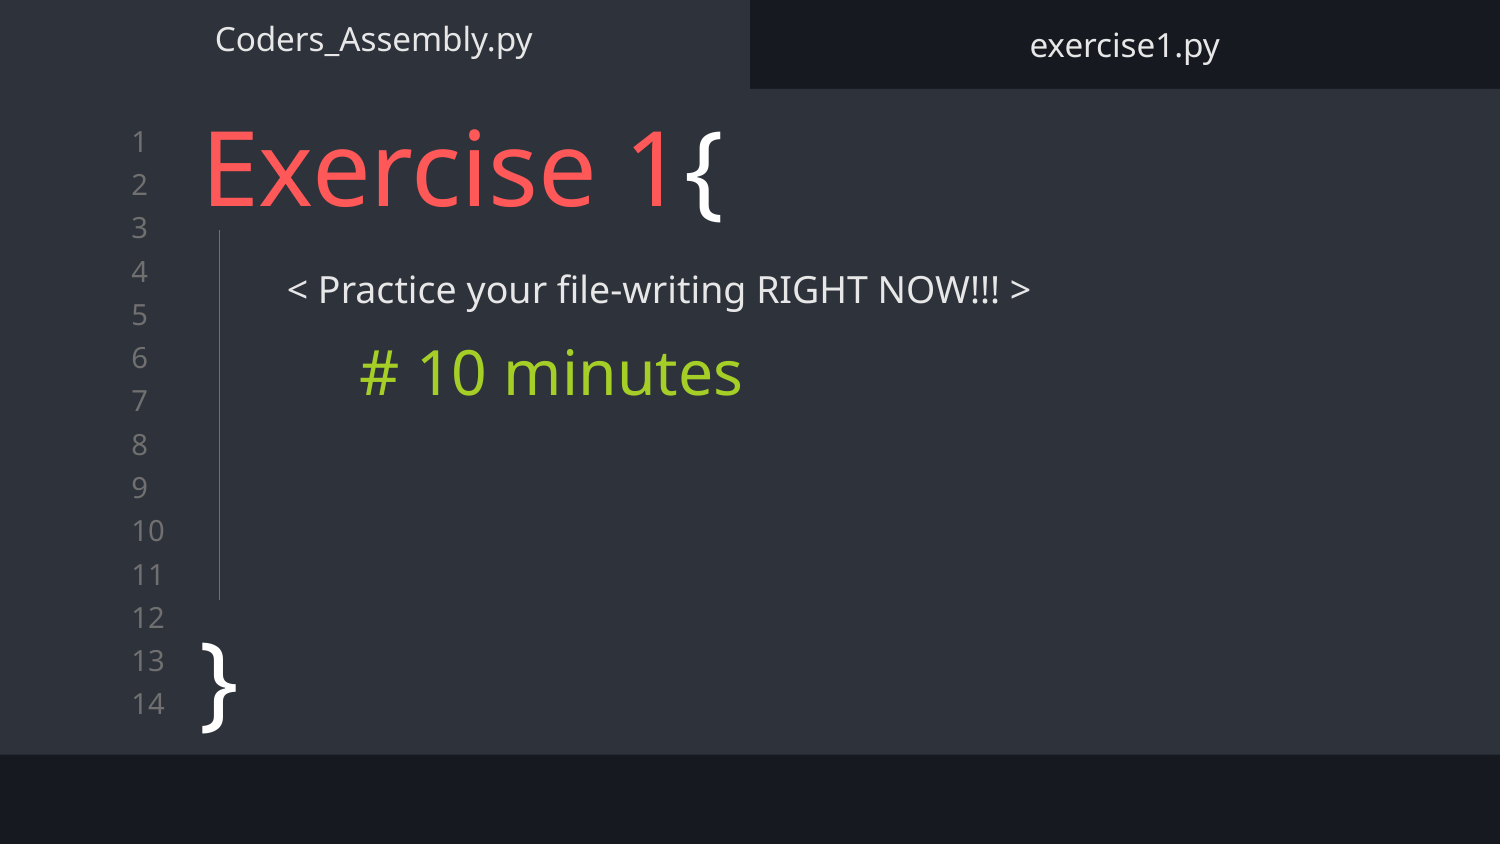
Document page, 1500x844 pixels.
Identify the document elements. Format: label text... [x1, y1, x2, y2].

title Exercise 1{ [186, 112, 1063, 218]
title # 10 minutes [344, 330, 1183, 412]
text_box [177, 230, 262, 756]
subtitle exercise1.py [750, 15, 1500, 74]
subtitle Coders_Assembly.py [0, 42, 749, 74]
subtitle < Practice your file-writing RIGHT NOW!!! > [271, 256, 1292, 322]
